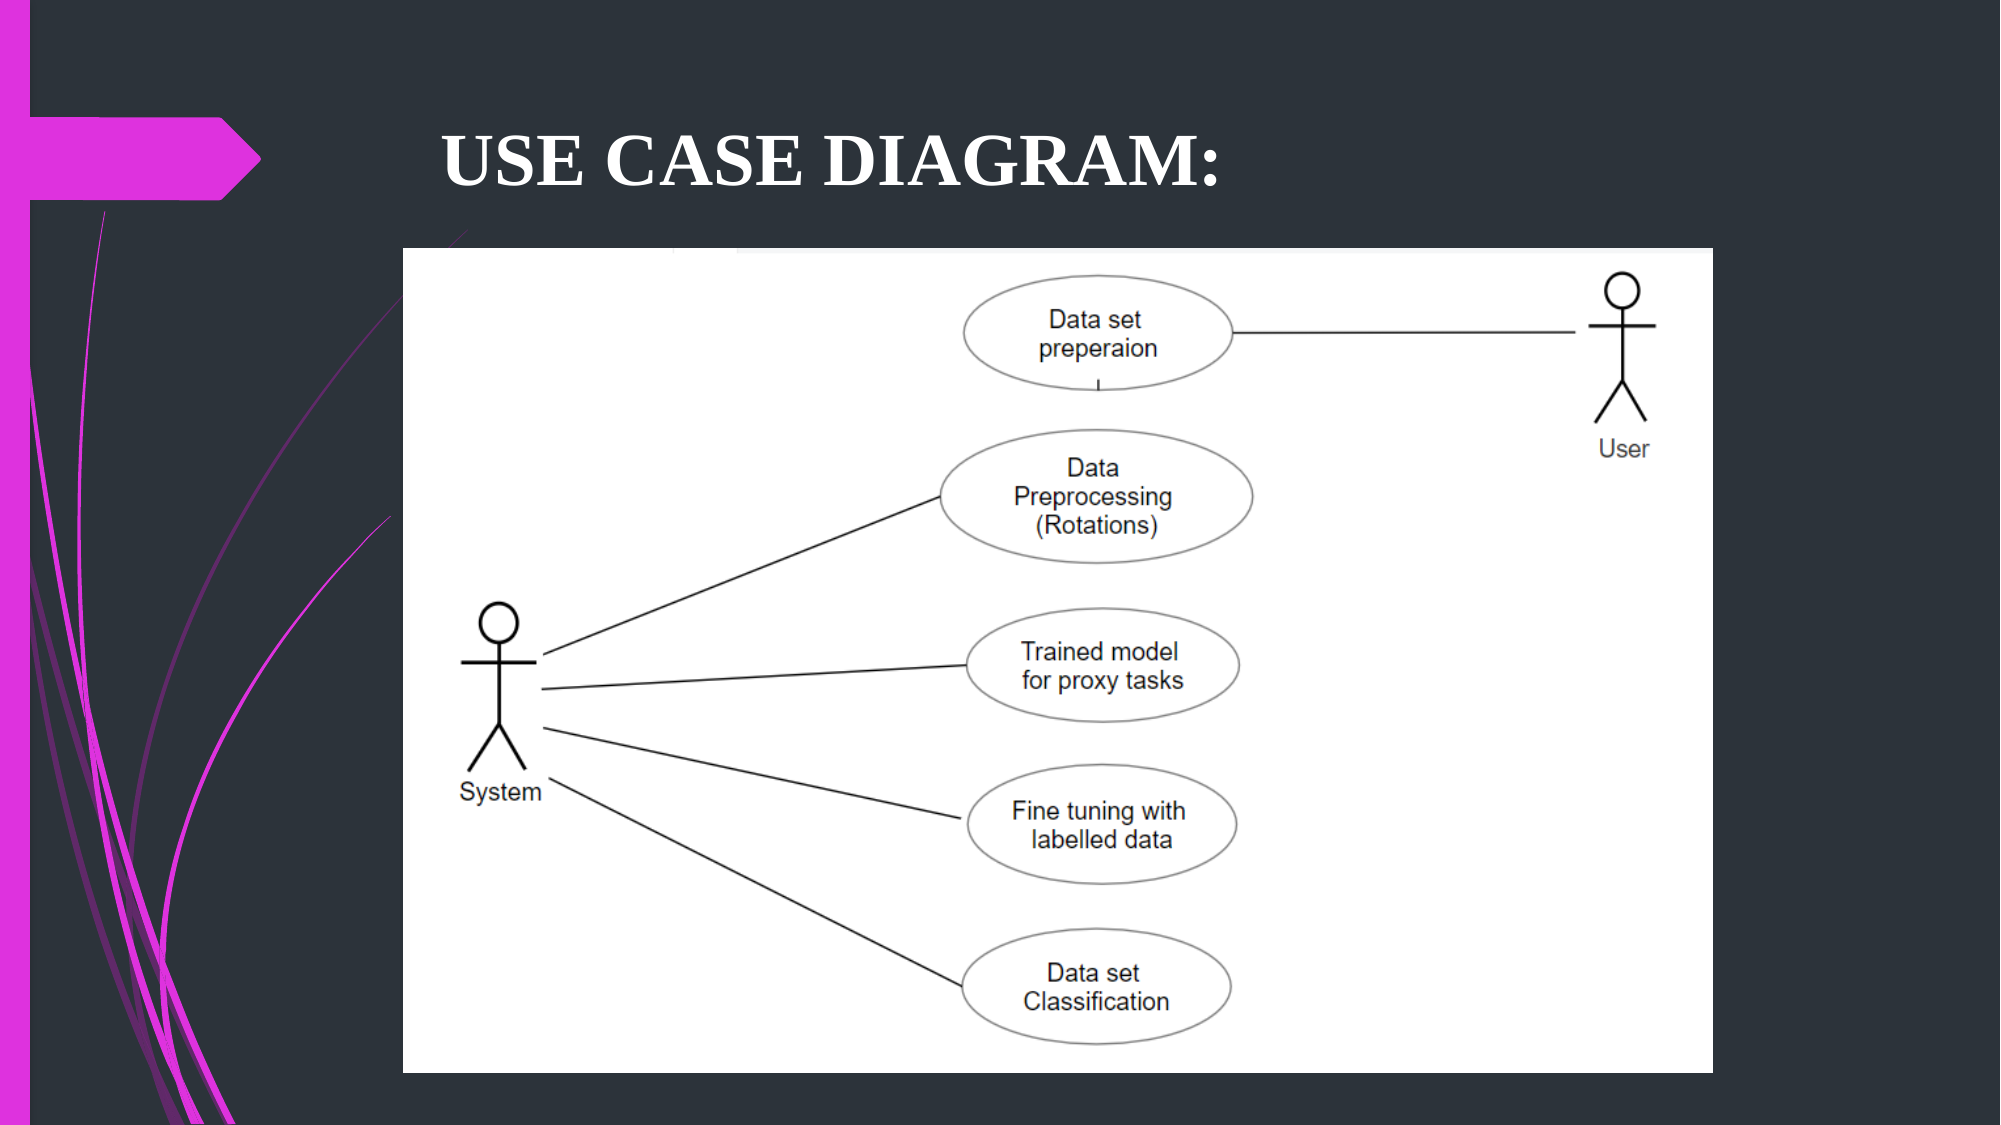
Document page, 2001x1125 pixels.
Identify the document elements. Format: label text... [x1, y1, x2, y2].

title USE CASE DIAGRAM: [425, 102, 1888, 313]
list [403, 248, 1713, 1074]
